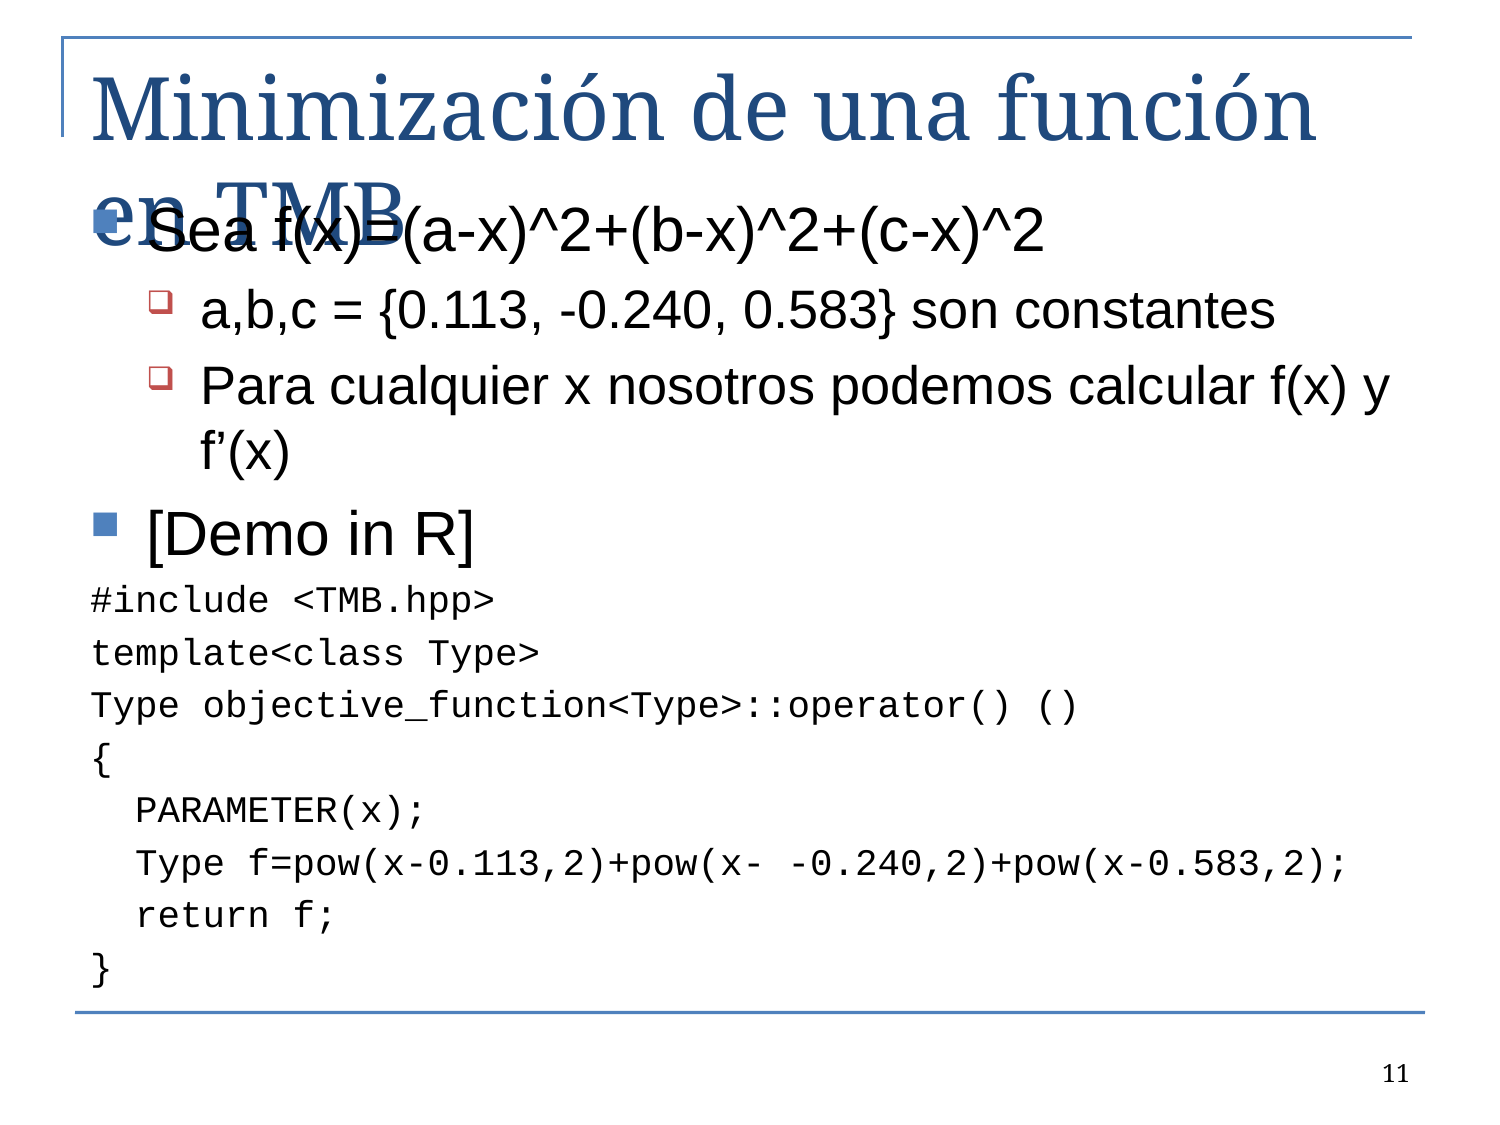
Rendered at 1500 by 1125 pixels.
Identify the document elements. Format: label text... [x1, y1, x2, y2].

title Minimización de una función en TMB [75, 45, 1425, 181]
slide_number 11 [1074, 1023, 1426, 1100]
list Sea f(x)=(a-x)^2+(b-x)^2+(c-x)^2 a,b,c = {0.113, -0.240, 0.583} son constantes Para cualquier x nosotros podemos calcular f(x) y f’(x) [Demo in R] #include <TMB.hpp> template<class Type> Type objective_function<Type>::operator() () { PARAMETER(x); Type f=pow(x-0.113,2)+pow(x- -0.240,2)+pow(x-0.583,2); return f; } [75, 181, 1425, 925]
